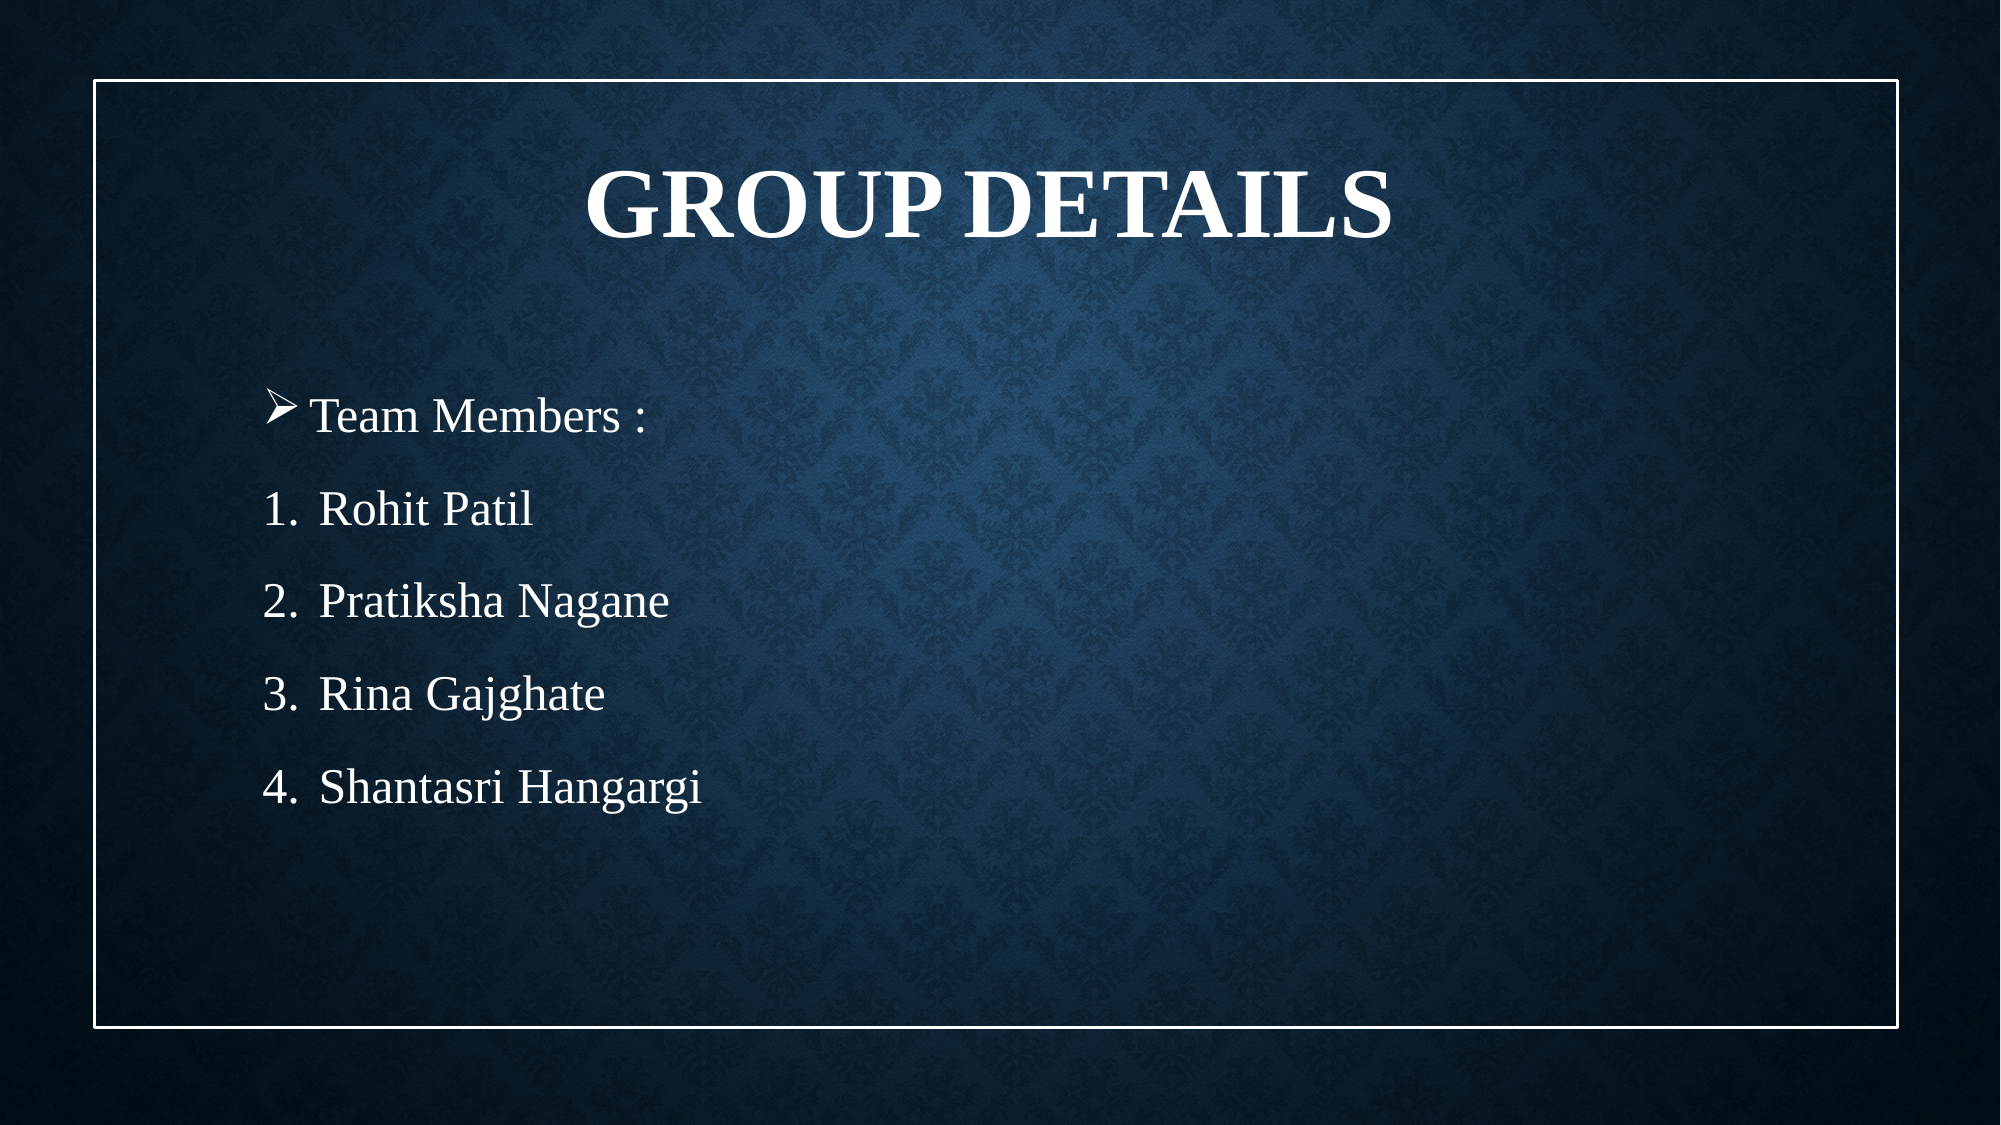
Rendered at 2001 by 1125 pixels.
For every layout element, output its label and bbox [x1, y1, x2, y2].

text_box [93, 79, 1899, 1029]
